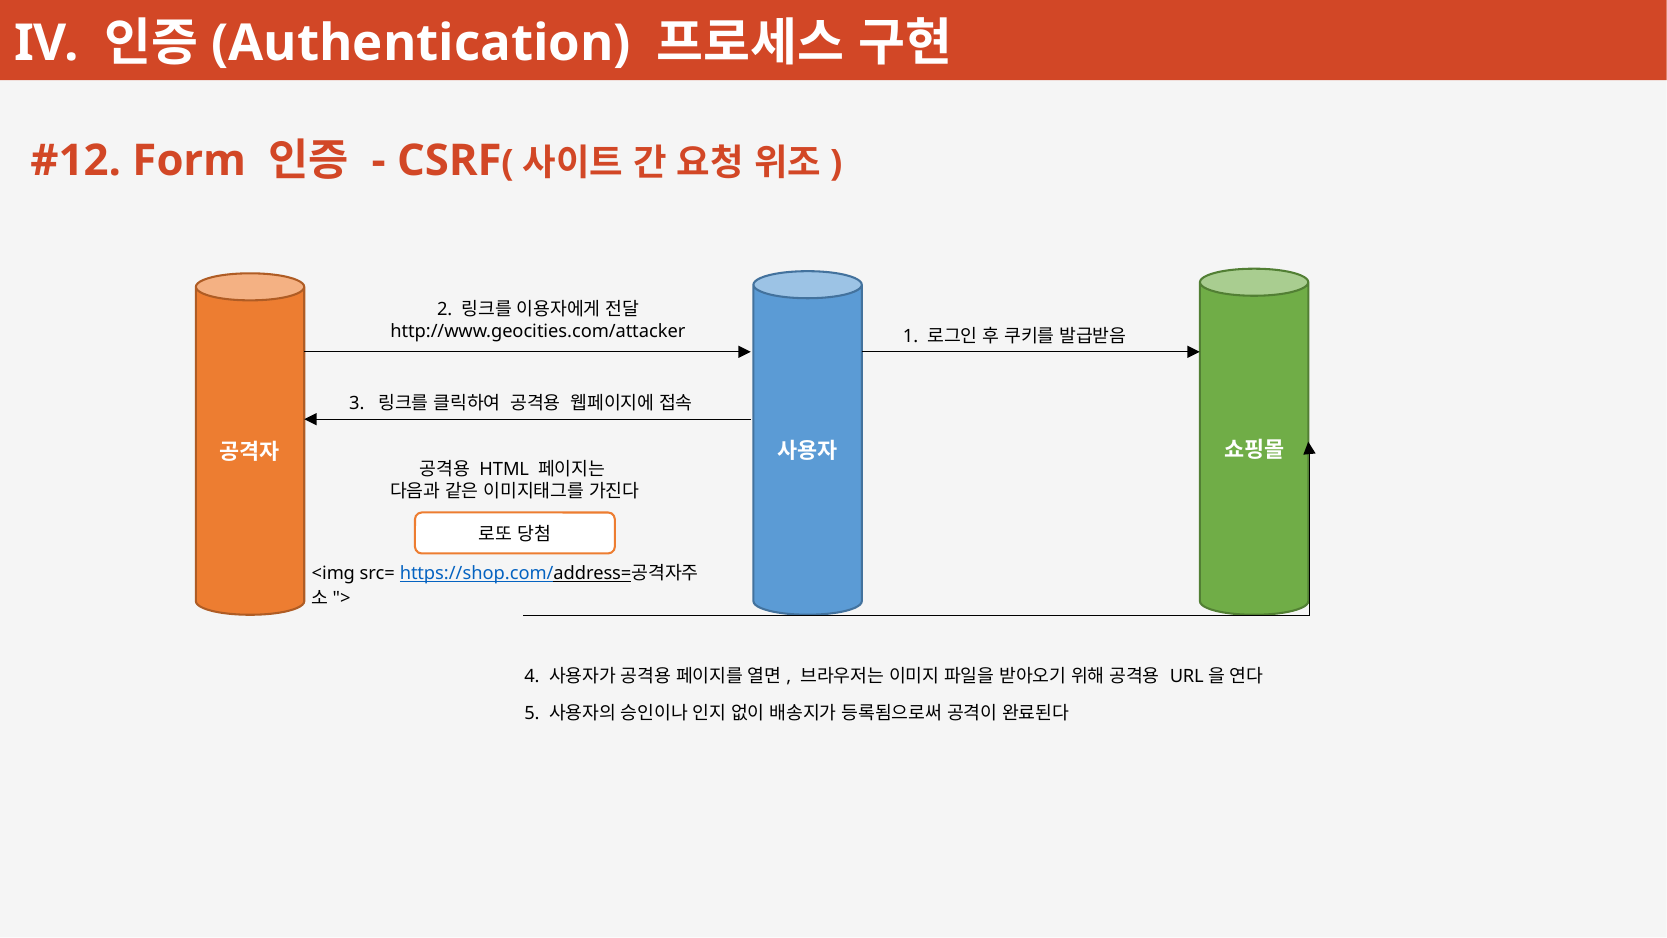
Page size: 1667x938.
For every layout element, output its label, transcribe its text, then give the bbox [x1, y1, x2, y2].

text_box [877, 237, 901, 938]
text_box 1. 로그인 후 쿠키를 발급받음 [901, 316, 1180, 351]
text_box 5. 사용자의 승인이나 인지 없이 배송지가 등록됨으로써 공격이 완료된다 [901, 693, 1259, 730]
text_box 사용자 [752, 270, 863, 615]
text_box 4. 사용자가 공격용 페이지를 열면, 브라우저는 이미지 파일을 받아오기 위해 공격용 URL을 연다 [901, 656, 1385, 693]
text_box 3. 링크를 클릭하여 공격용 웹페이지에 접속 [334, 383, 743, 419]
text_box #12. Form 인증 - CSRF(사이트 간 요청 위조) [15, 124, 857, 192]
text_box <img src= https://shop.com/address=공격자주소"> [296, 553, 751, 616]
text_box 4. 사용자가 공격용 페이지를 열면, 브라우저는 이미지 파일을 받아오기 위해 공격용 URL을 연다 [509, 656, 877, 693]
text_box 쇼핑몰 [1198, 267, 1310, 615]
text_box 공격자 [194, 272, 306, 616]
text_box 5. 사용자의 승인이나 인지 없이 배송지가 등록됨으로써 공격이 완료된다 [509, 693, 877, 730]
text_box 로또 당첨 [413, 511, 616, 553]
text_box 2. 링크를 이용자에게 전달 http://www.geocities.com/attacker [369, 289, 707, 348]
text_box 공격용 HTML 페이지는 다음과 같은 이미지태그를 가진다 [375, 449, 655, 509]
